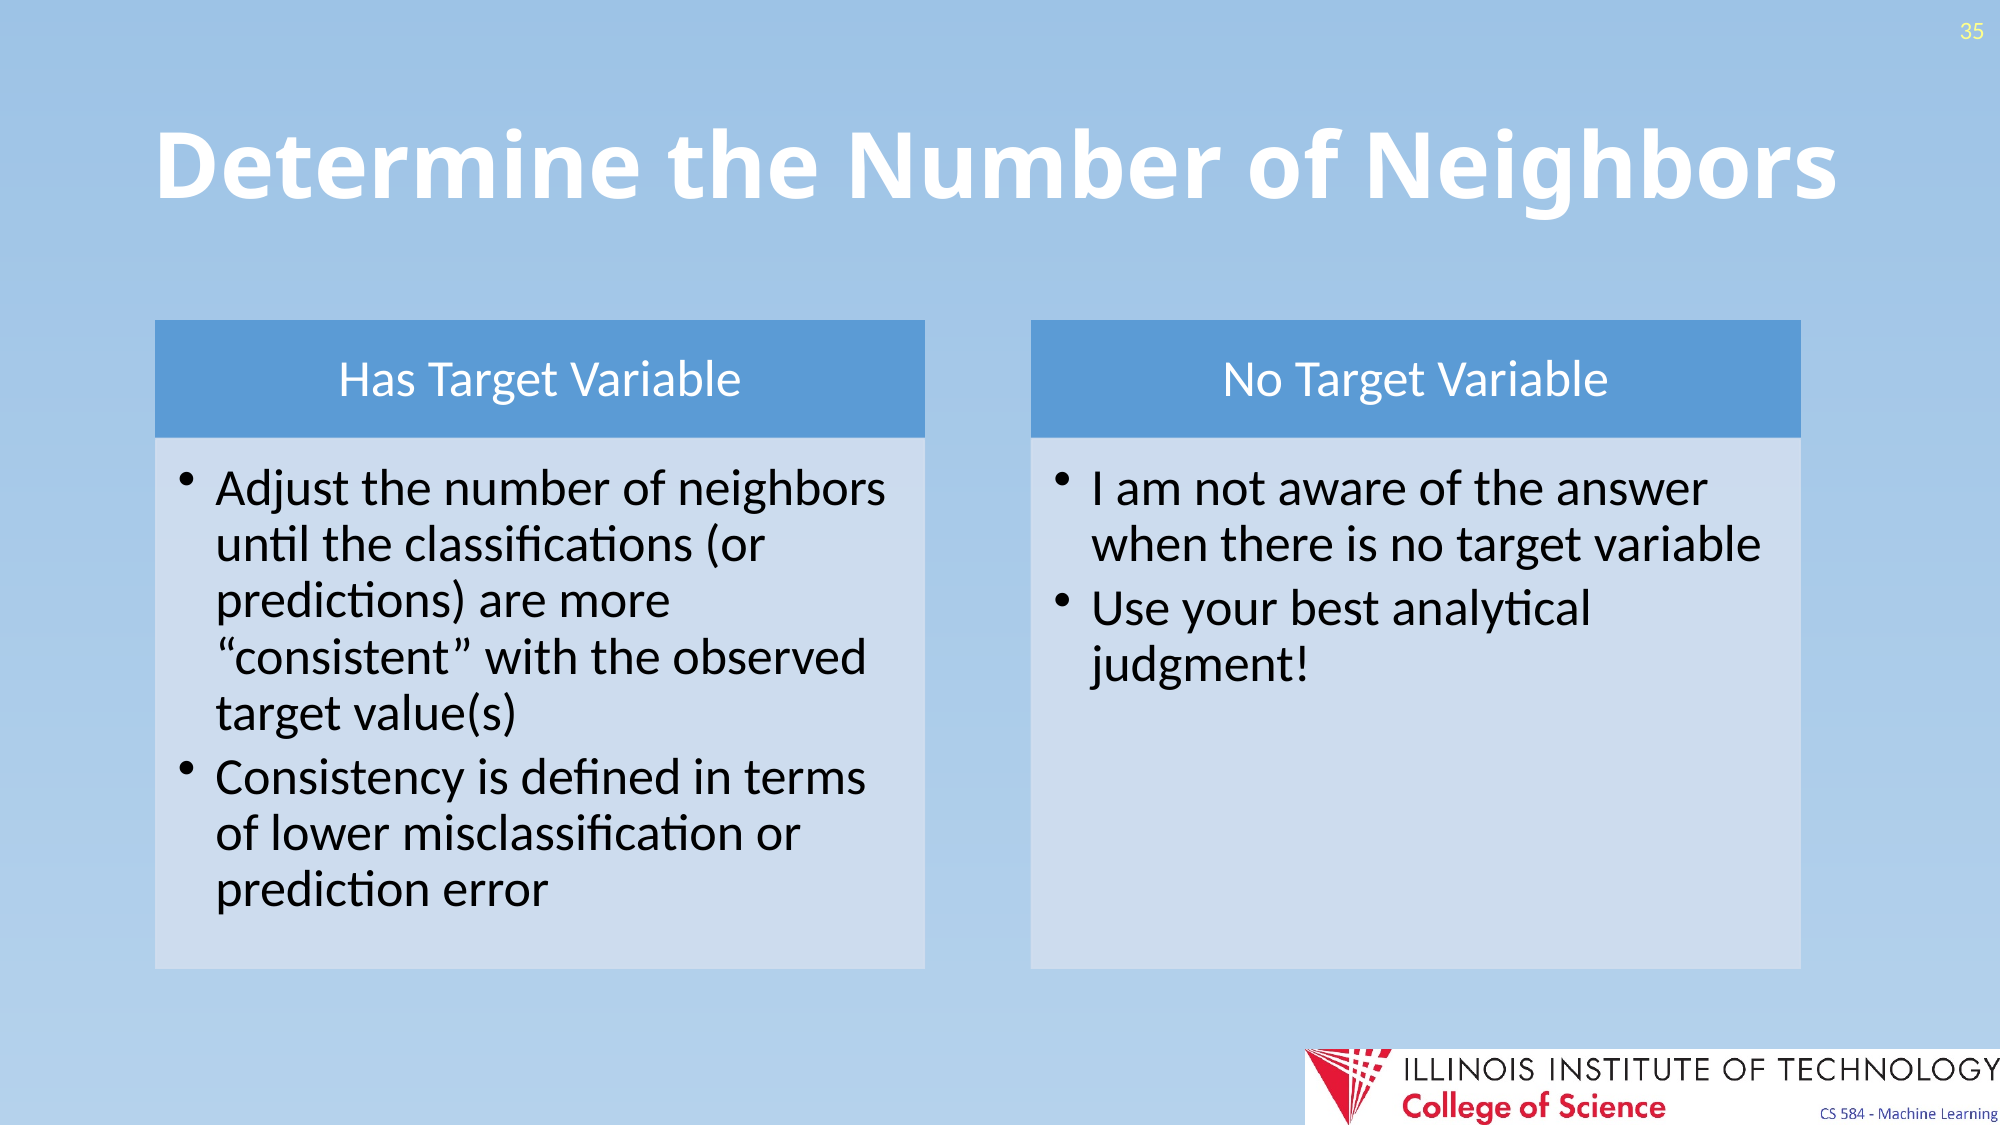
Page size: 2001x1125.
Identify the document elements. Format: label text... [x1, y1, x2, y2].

title Determine the Number of Neighbors [137, 59, 1863, 278]
slide_number 35 [1550, 0, 2000, 60]
picture [1305, 1049, 2000, 1125]
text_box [156, 296, 1800, 992]
